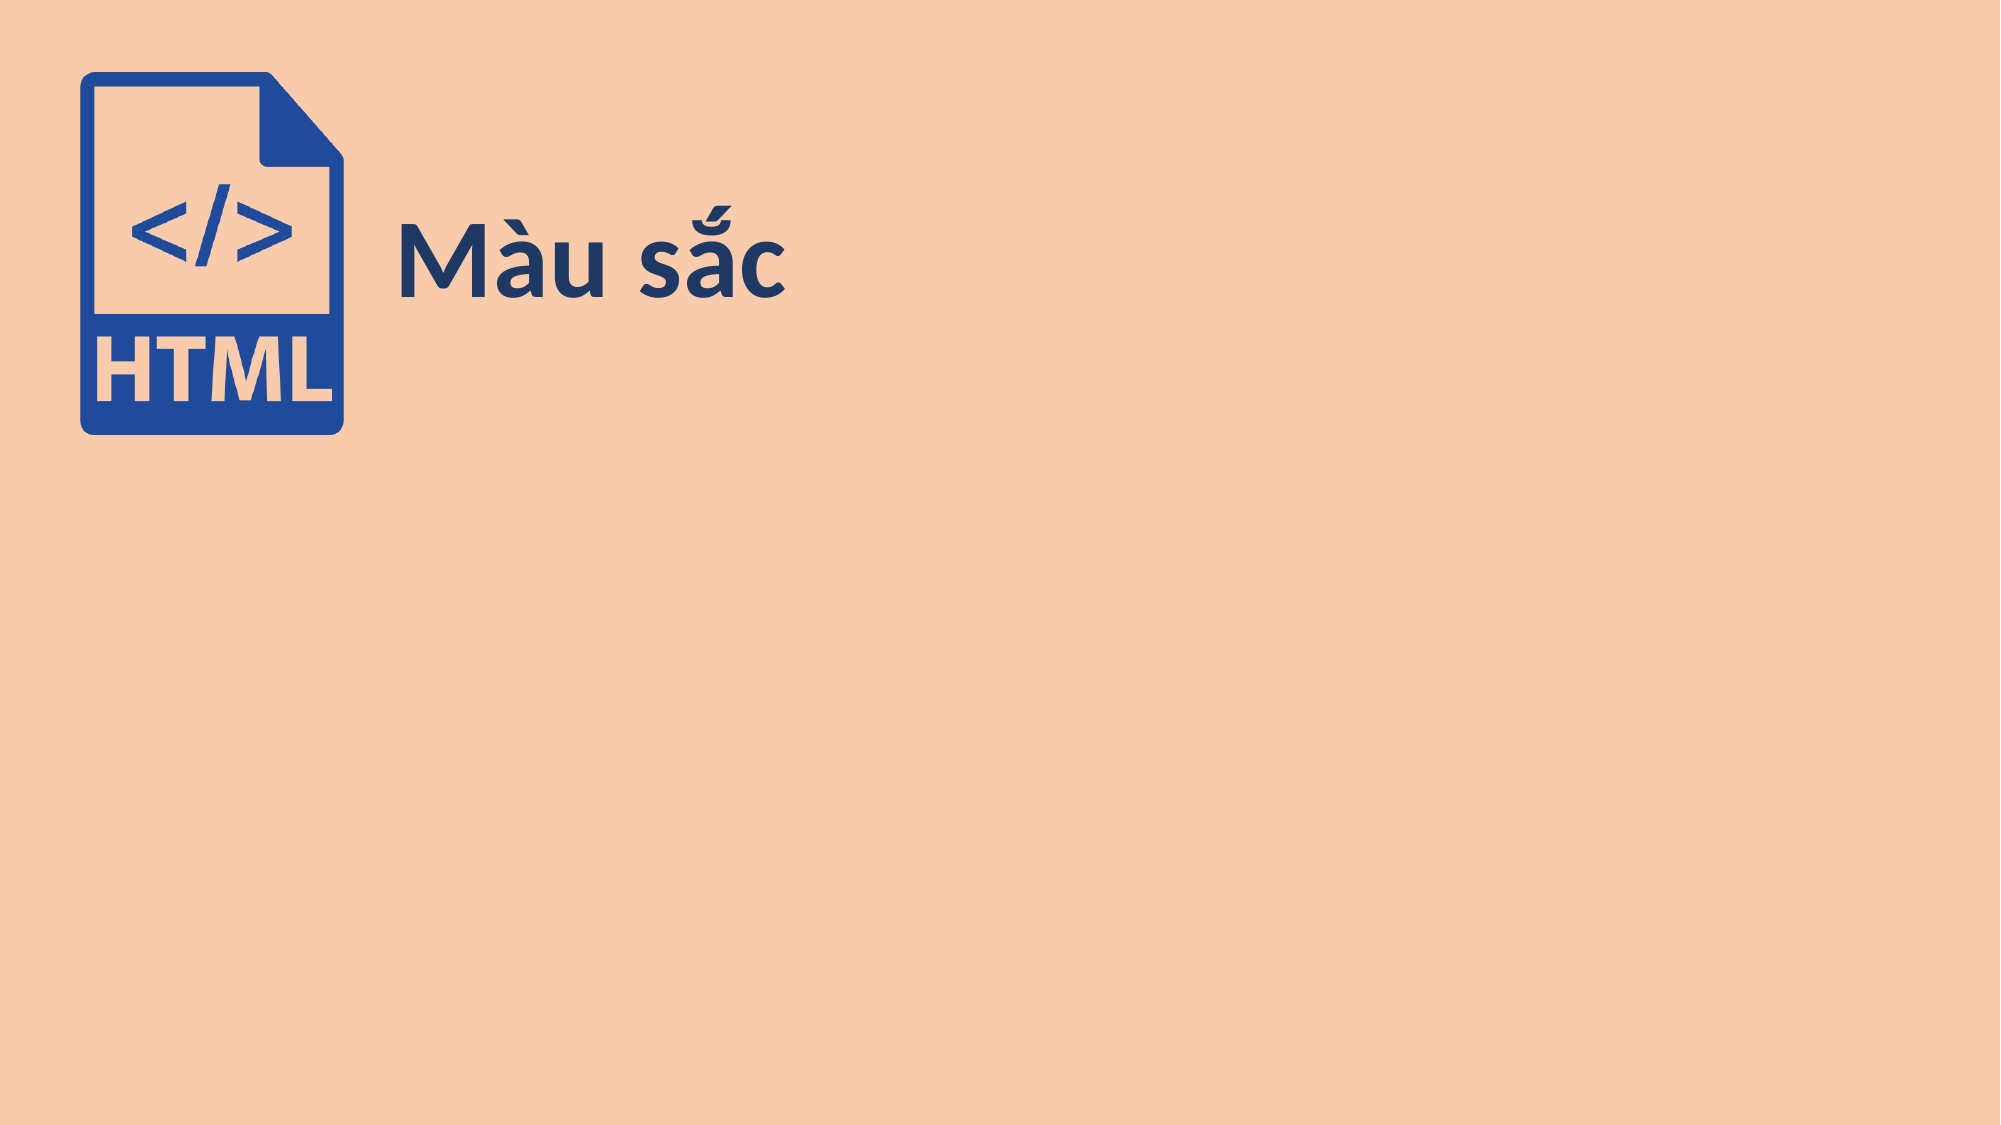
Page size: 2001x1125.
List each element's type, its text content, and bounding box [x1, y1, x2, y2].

text_box Màu sắc [393, 177, 803, 328]
picture [30, 72, 393, 435]
